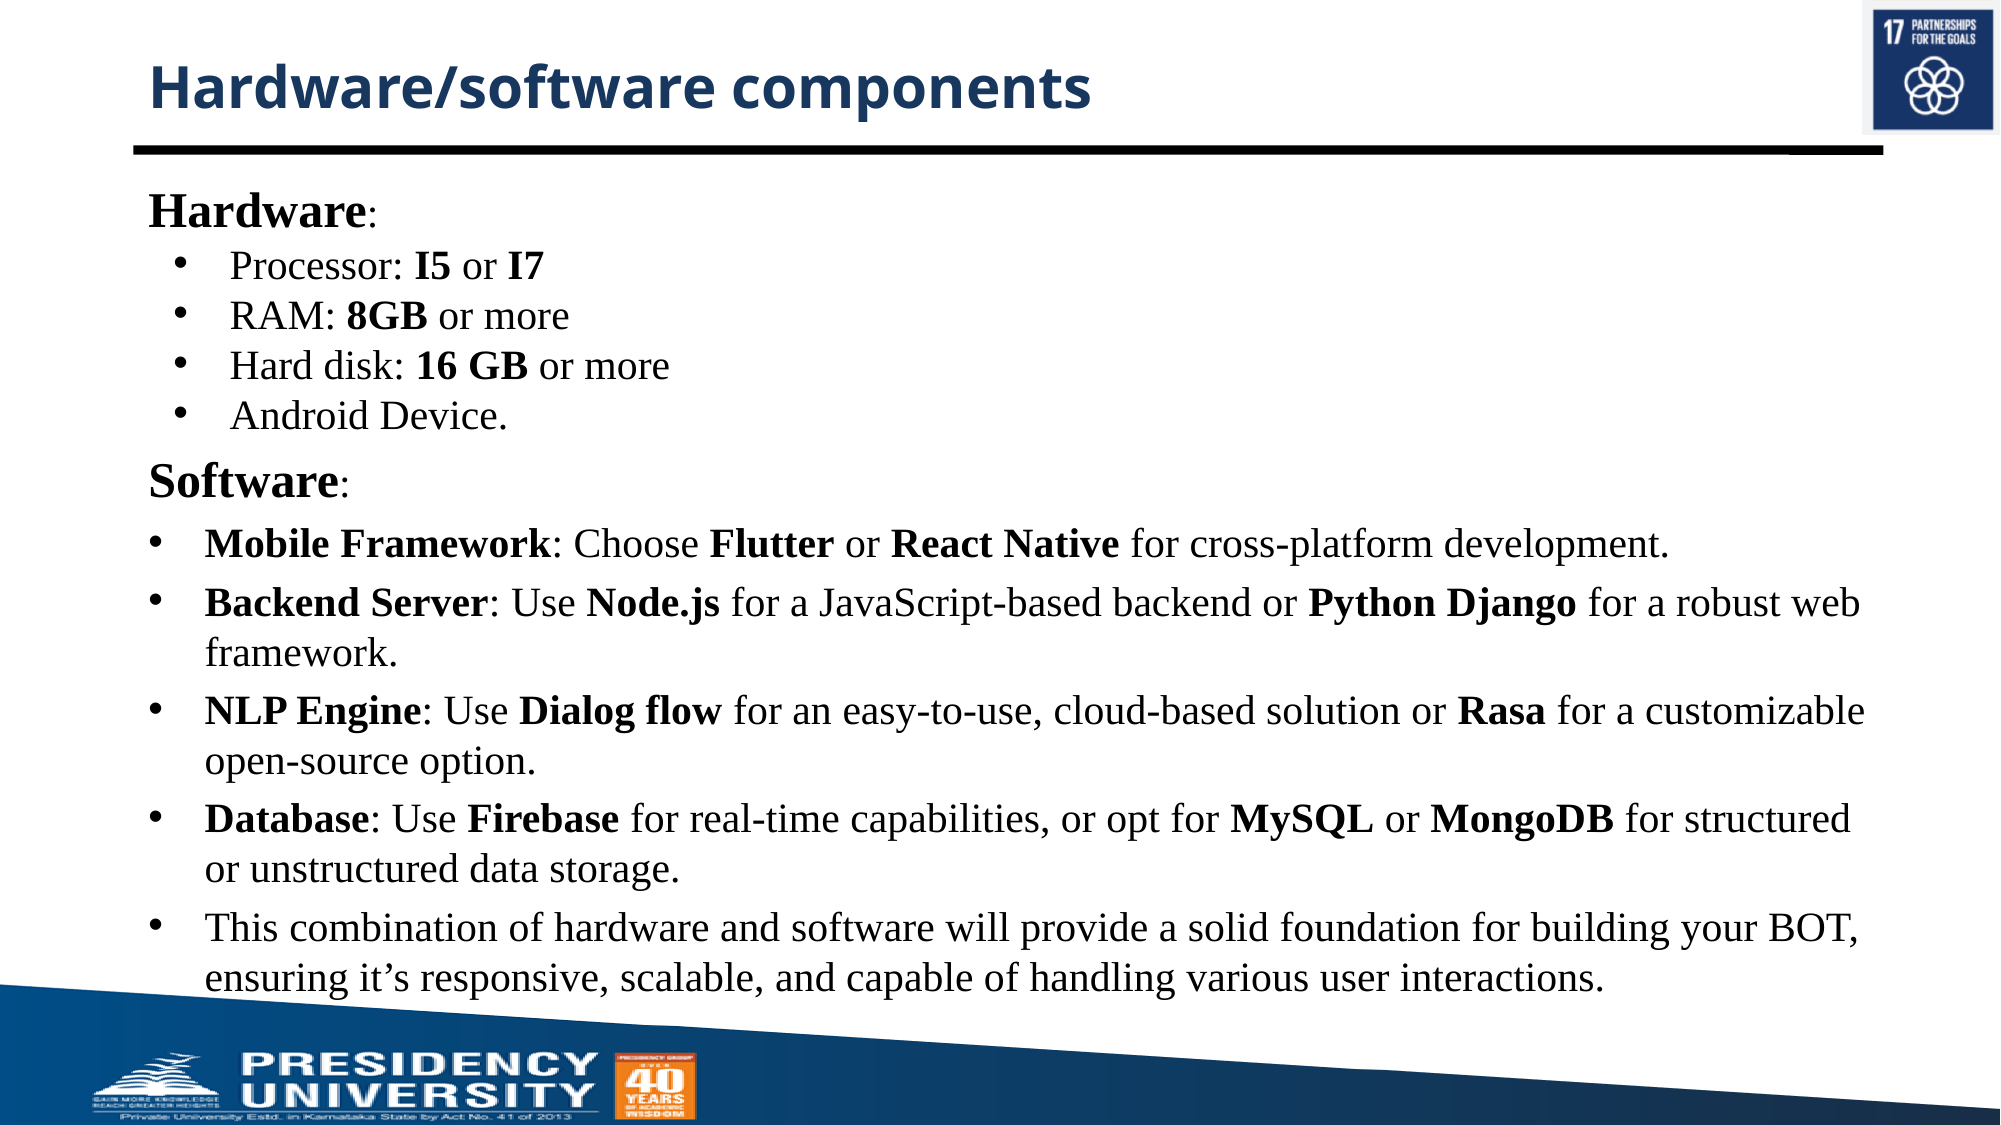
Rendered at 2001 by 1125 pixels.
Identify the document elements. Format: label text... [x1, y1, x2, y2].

picture [0, 982, 2000, 1125]
title Hardware/software components [133, 45, 1856, 125]
list Hardware: Processor: I5 or I7 RAM: 8GB or more Hard disk: 16 GB or more Android Device. Software: Mobile Framework: Choose Flutter or React Native for cross-platform development. Backend Server: Use Node.js for a JavaScript-based backend or Python Django for a robust web framework. NLP Engine: Use Dialog flow for an easy-to-use, cloud-based solution or Rasa for a customizable open-source option. Database: Use Firebase for real-time capabilities, or opt for MySQL or MongoDB for structured or unstructured data storage. This combination of hardware and software will provide a solid foundation for building your BOT, ensuring it’s responsive, scalable, and capable of handling various user interactions. [133, 170, 1884, 983]
picture [1861, 0, 2000, 135]
